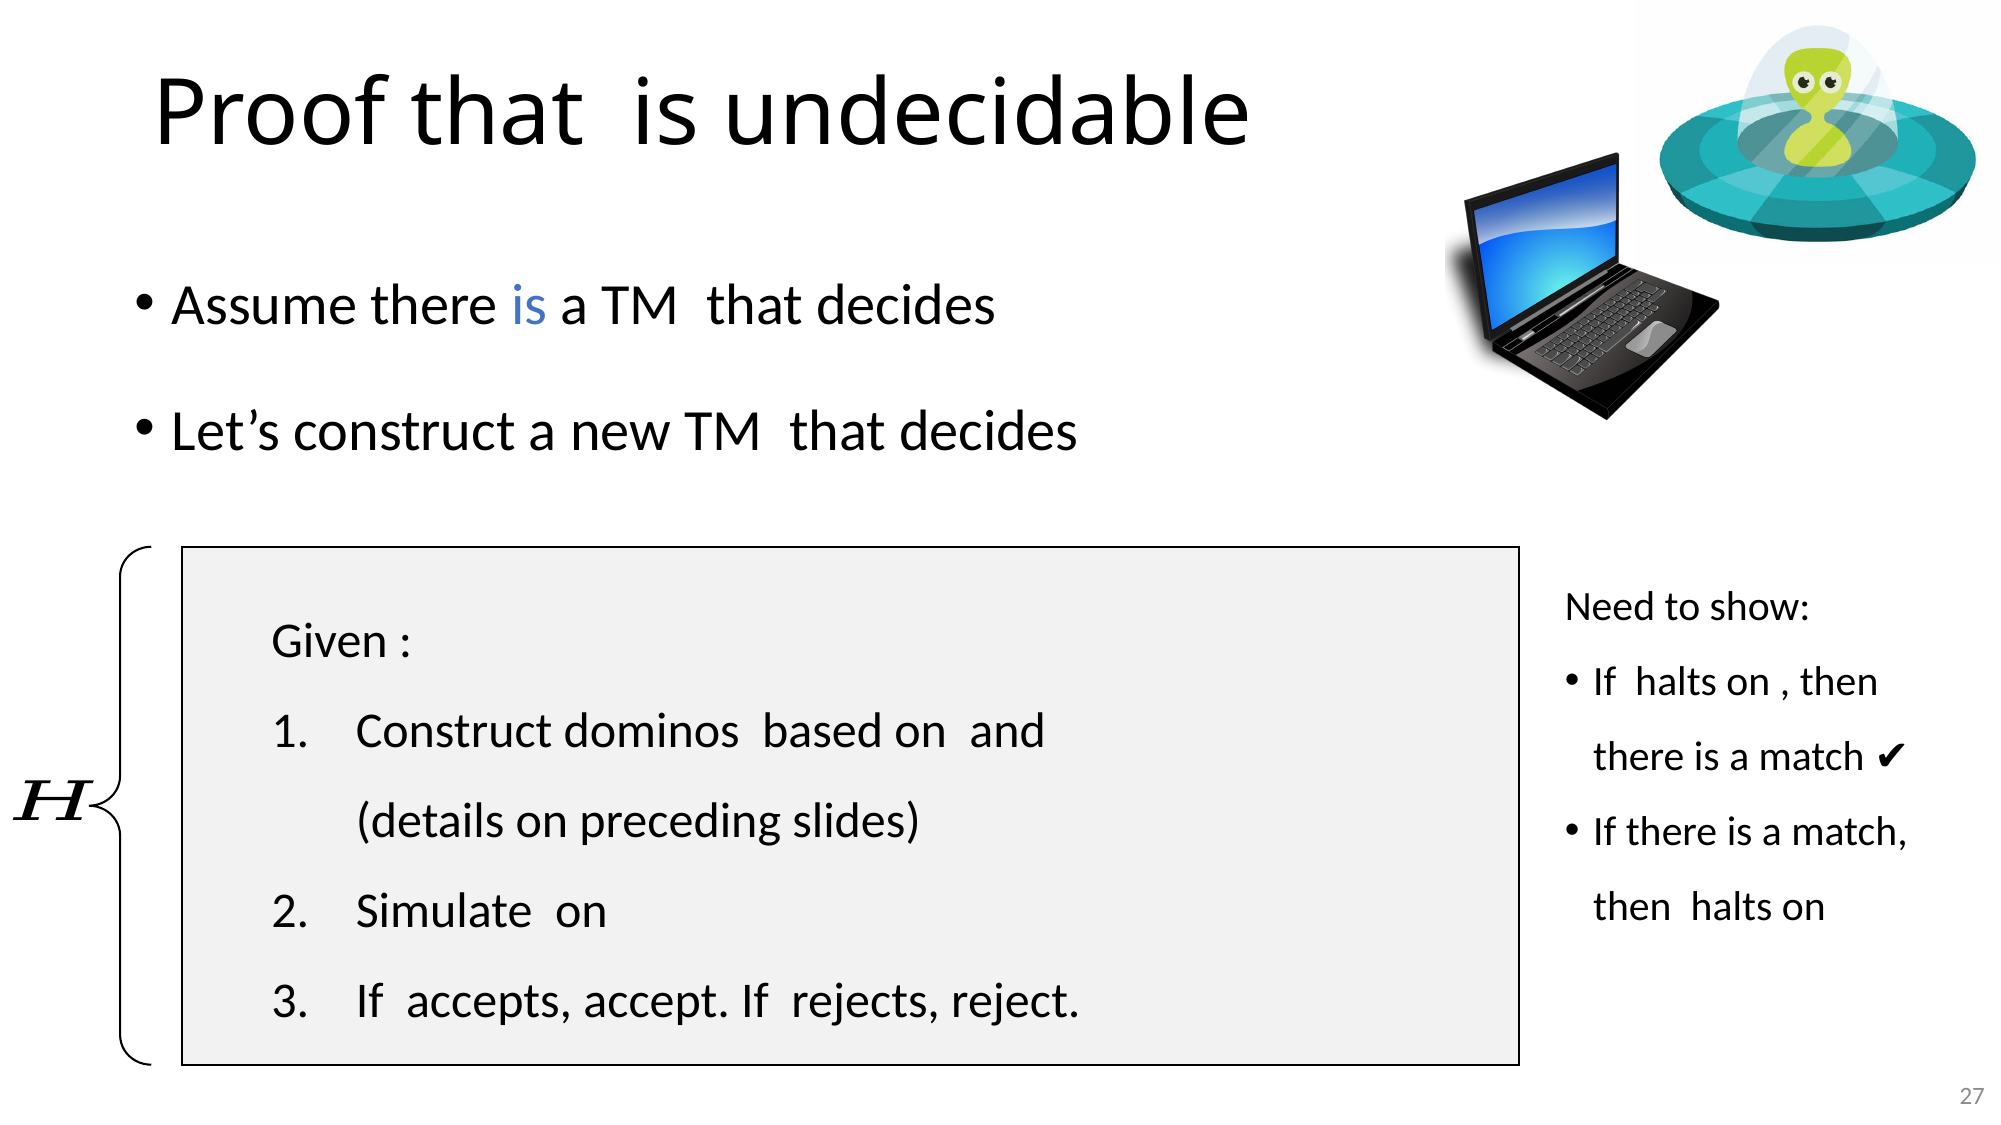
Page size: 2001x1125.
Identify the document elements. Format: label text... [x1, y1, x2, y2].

picture [1445, 0, 2000, 426]
slide_number 27 [1550, 1064, 2000, 1125]
text_box [183, 548, 1518, 1064]
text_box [9, 546, 152, 1065]
